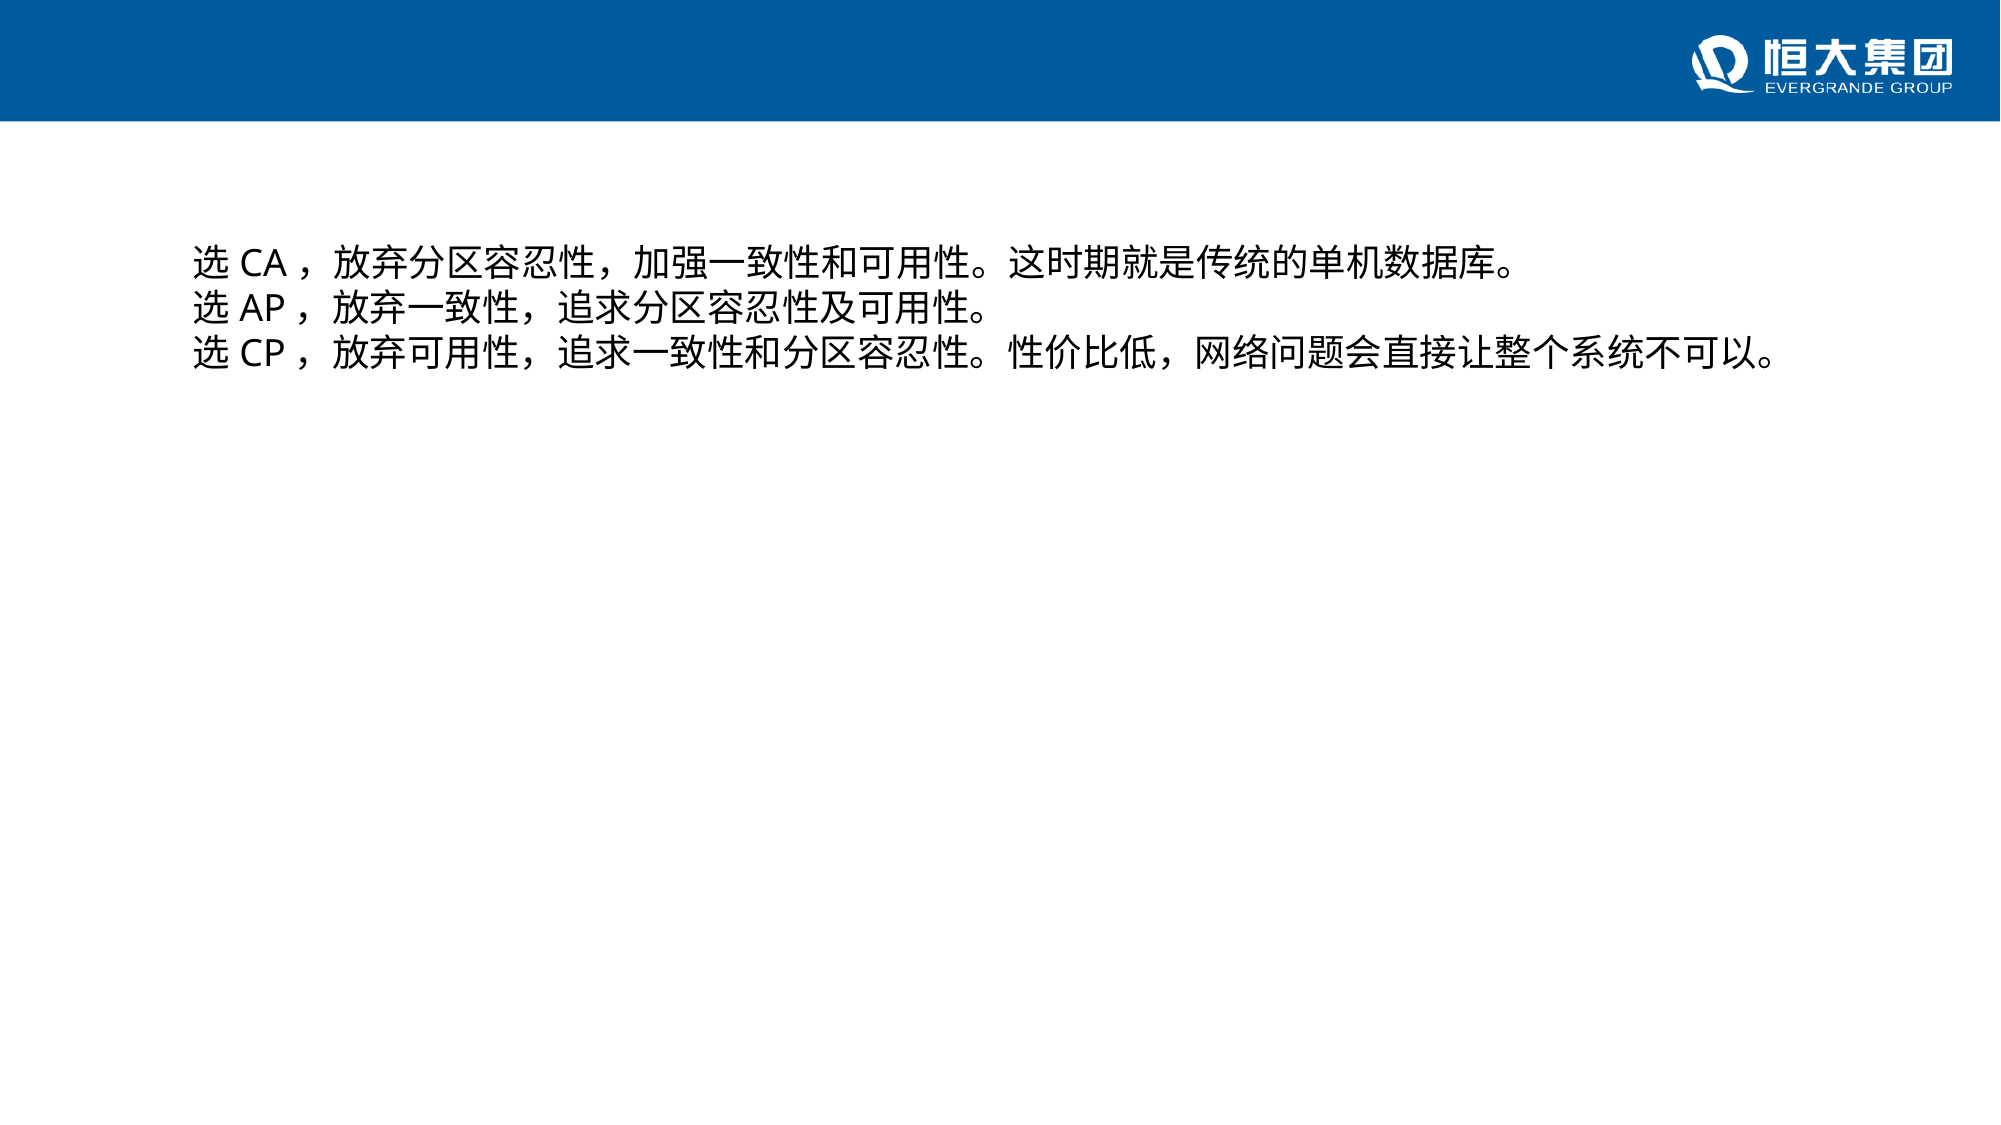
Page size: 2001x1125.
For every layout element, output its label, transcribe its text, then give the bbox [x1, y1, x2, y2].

picture [1692, 35, 1952, 93]
text_box [0, 0, 2000, 122]
text_box 选CA，放弃分区容忍性，加强一致性和可用性。这时期就是传统的单机数据库。 选AP，放弃一致性，追求分区容忍性及可用性。 选CP，放弃可用性，追求一致性和分区容忍性。性价比低，网络问题会直接让整个系统不可以。 [178, 231, 1810, 381]
